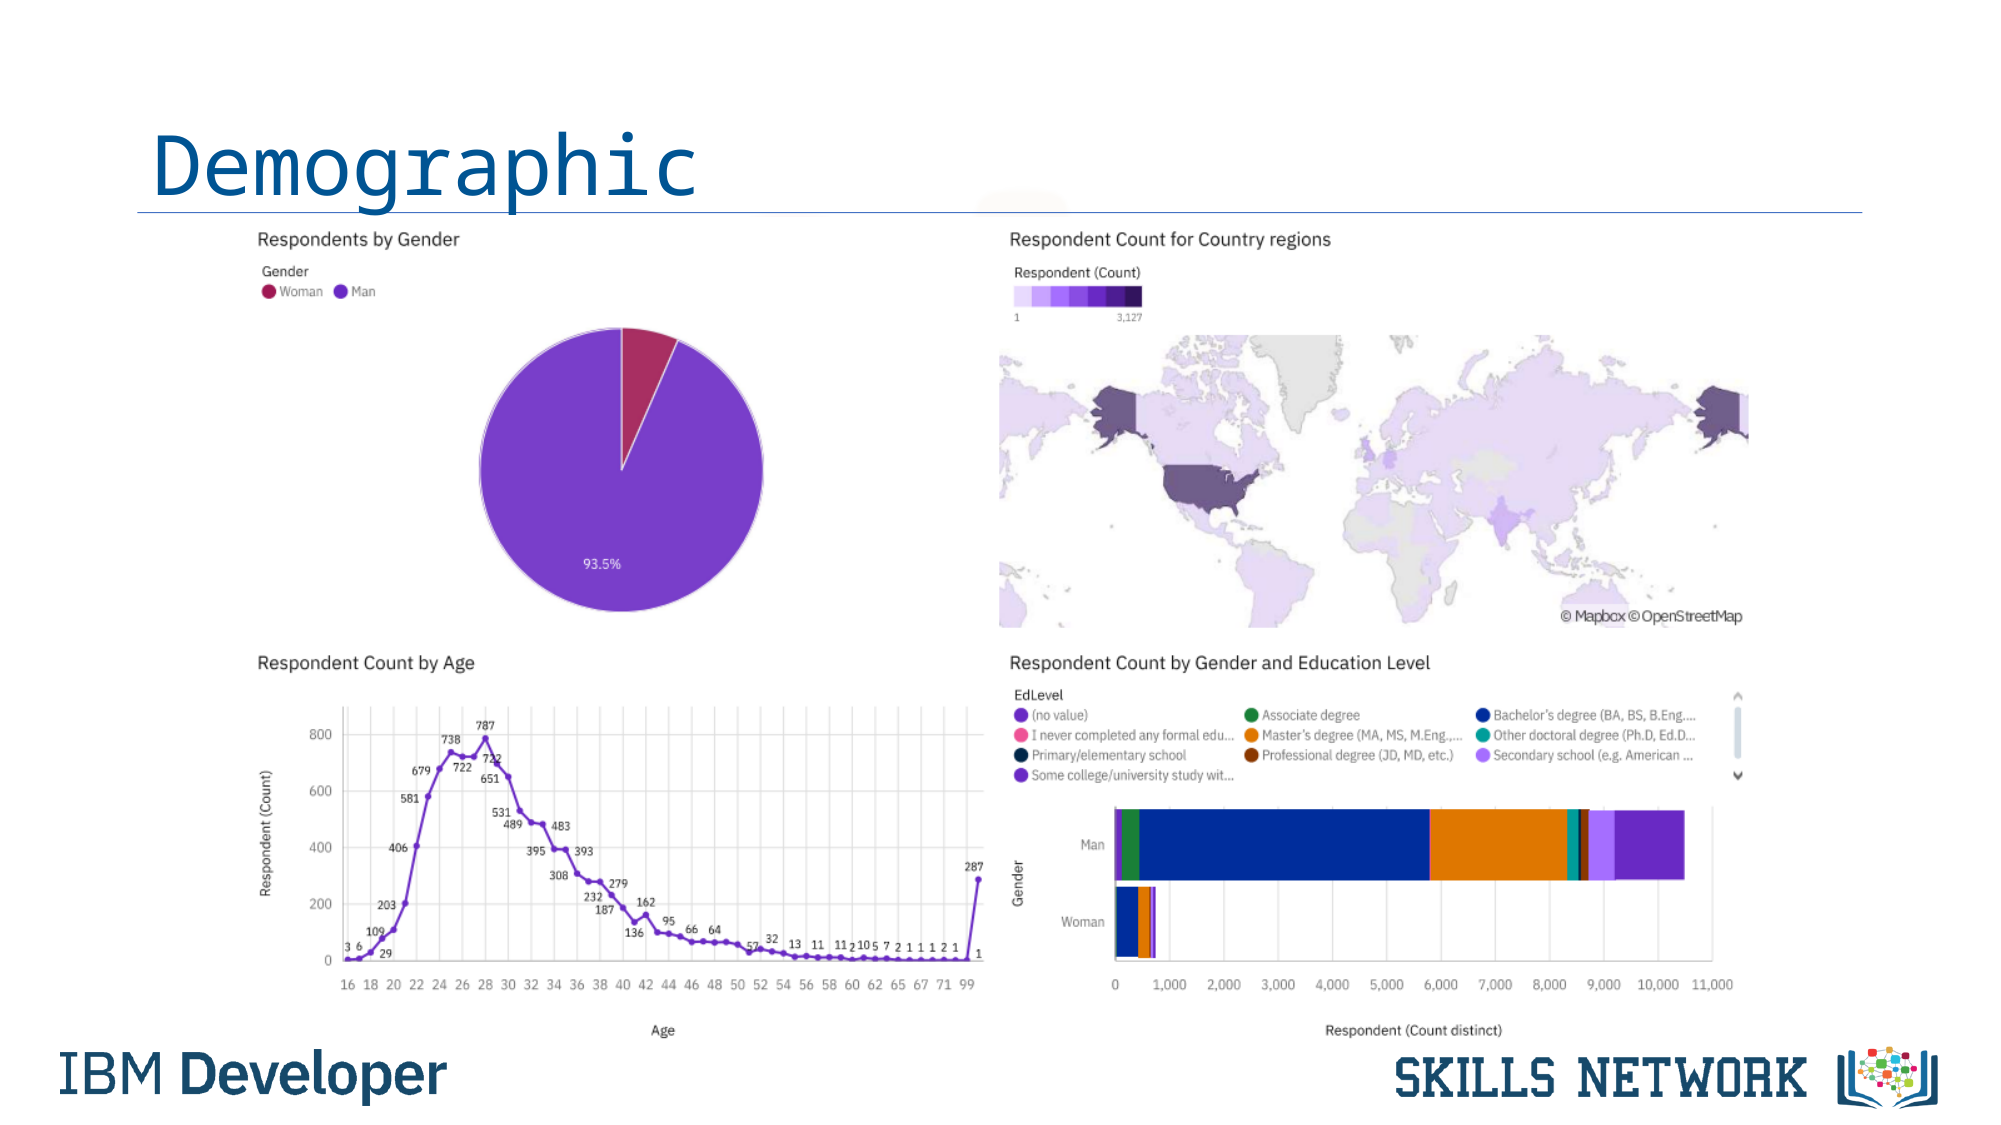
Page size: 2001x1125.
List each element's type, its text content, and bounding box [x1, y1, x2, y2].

picture [55, 217, 1945, 1111]
title Demographic [137, 59, 1863, 278]
